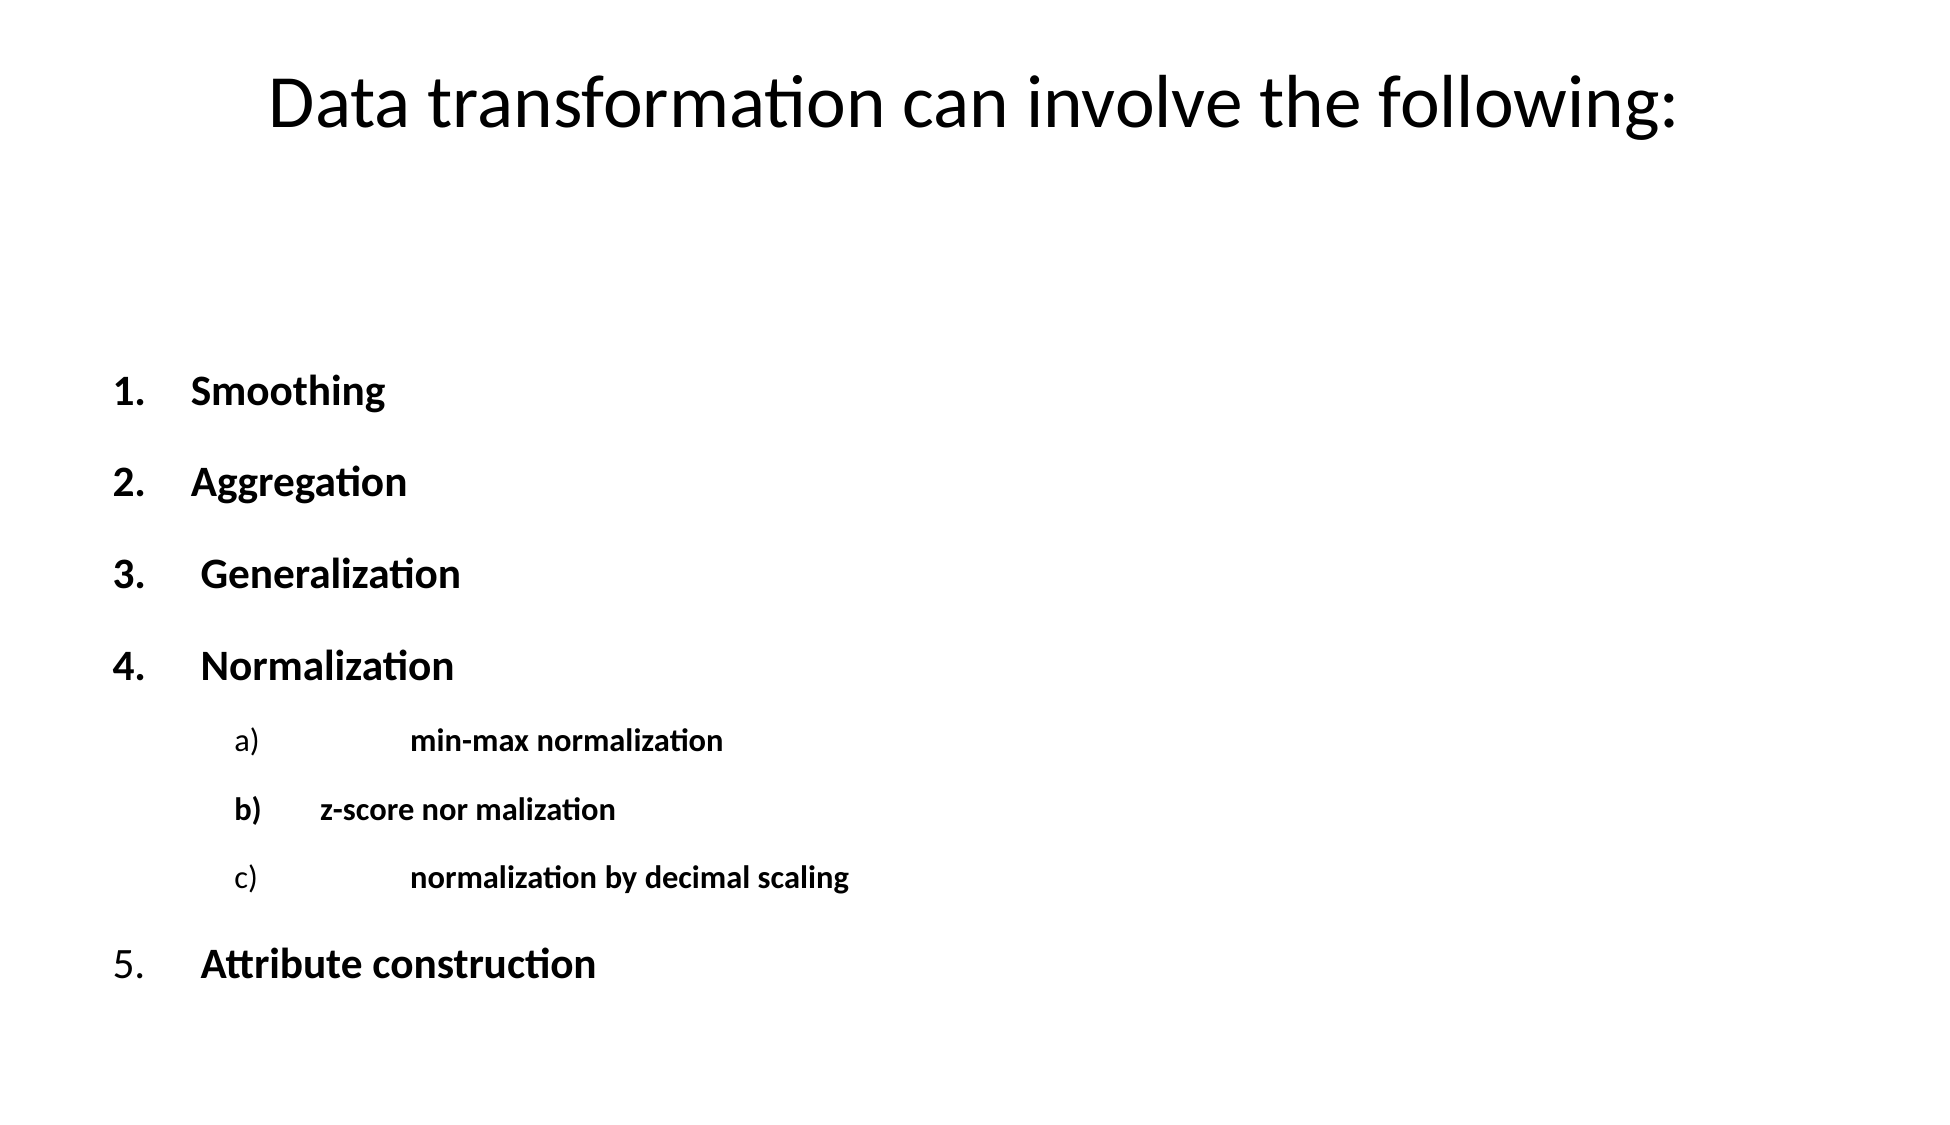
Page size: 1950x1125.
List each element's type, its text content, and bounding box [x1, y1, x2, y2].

title Data transformation can involve the following: [97, 45, 1853, 233]
list Smoothing Aggregation Generalization Normalization min-max normalization z-score nor malization normalization by decimal scaling Attribute construction [97, 262, 1853, 1005]
